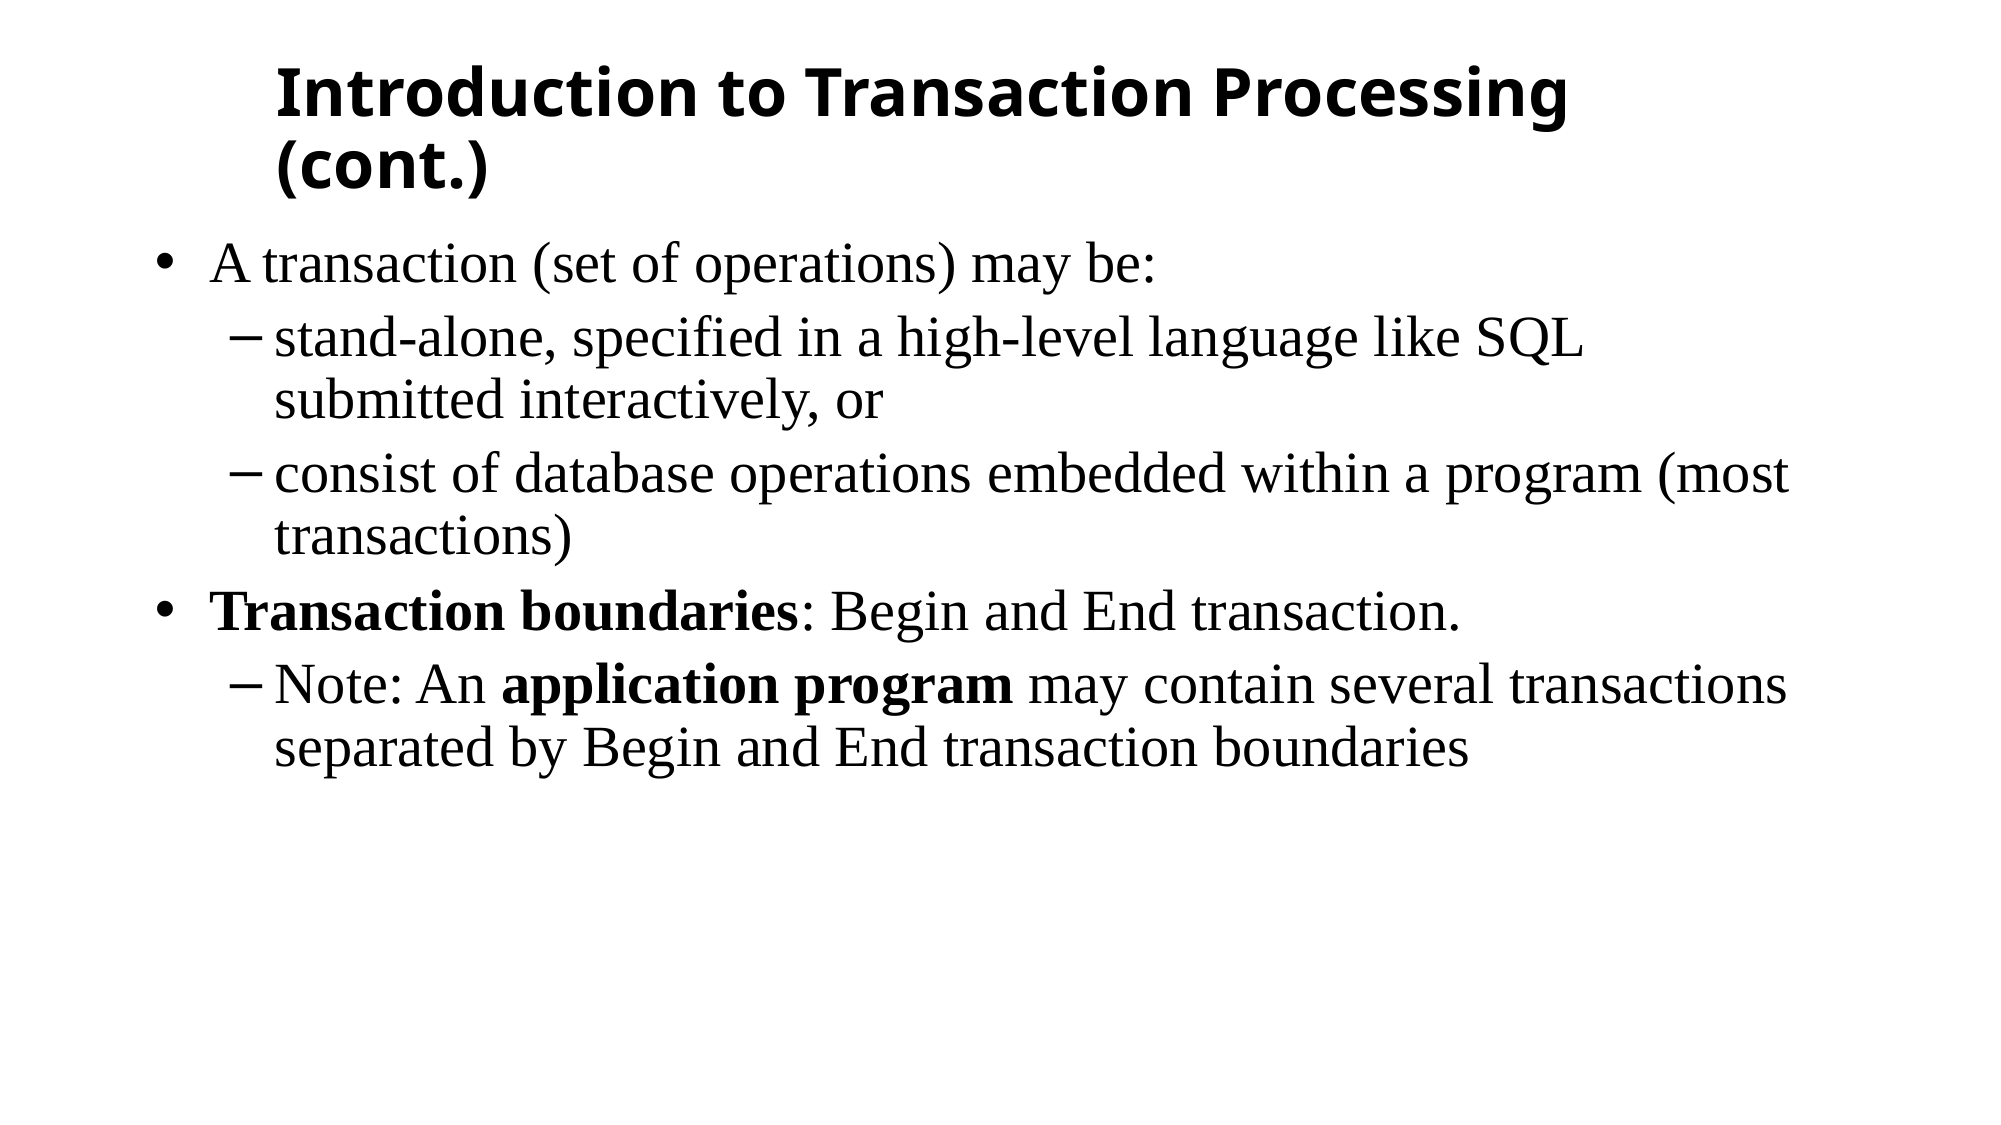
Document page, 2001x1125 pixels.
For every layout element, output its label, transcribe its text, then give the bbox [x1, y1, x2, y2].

title Introduction to Transaction Processing (cont.) [261, 37, 1675, 224]
list A transaction (set of operations) may be: stand-alone, specified in a high-level language like SQL submitted interactively, or consist of database operations embedded within a program (most transactions) Transaction boundaries: Begin and End transaction. Note: An application program may contain several transactions separated by Begin and End transaction boundaries [140, 224, 1840, 980]
